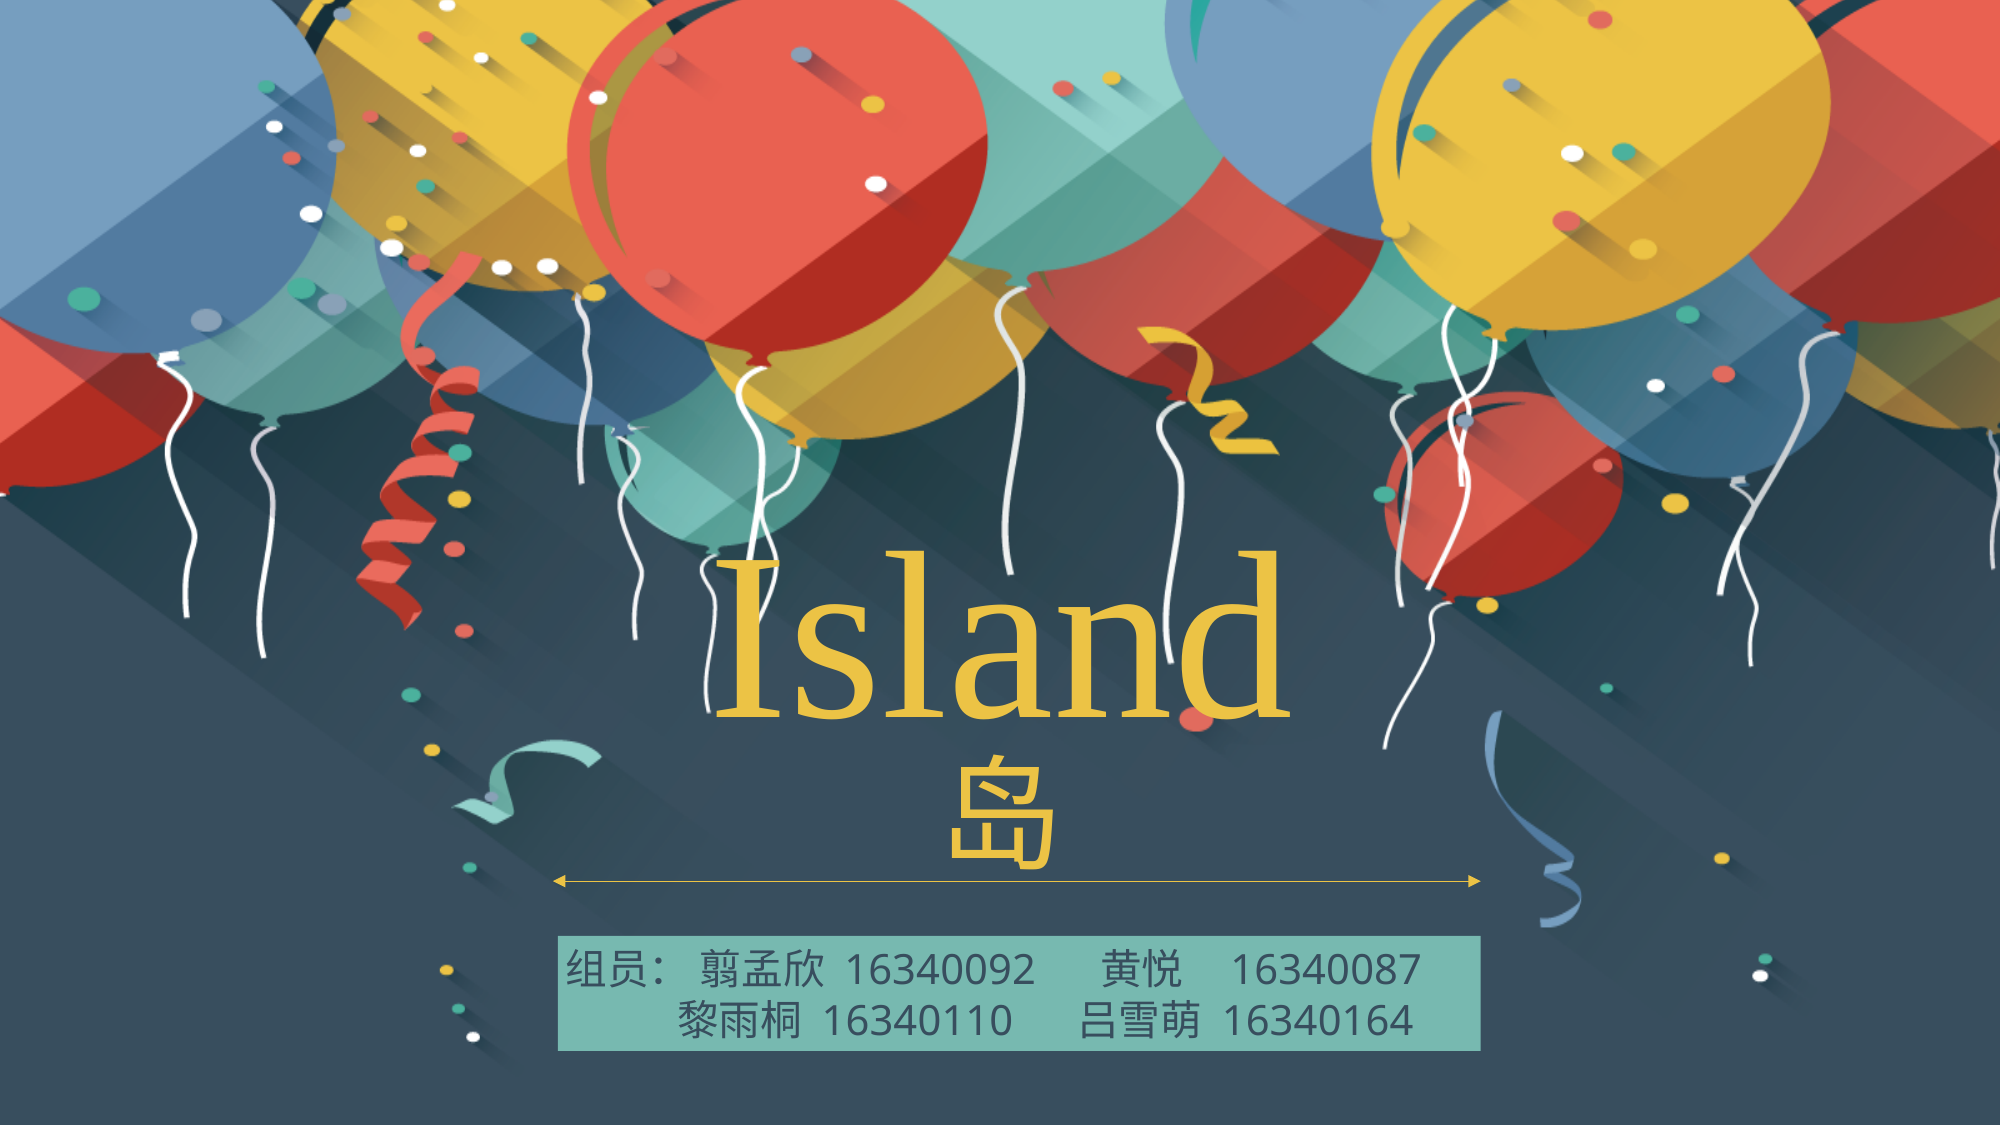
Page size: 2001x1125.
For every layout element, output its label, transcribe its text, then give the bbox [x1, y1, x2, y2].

text_box Island 岛 [557, 882, 1445, 892]
text_box 组员： 翦孟欣 16340092 黄悦 16340087 黎雨桐 16340110 吕雪萌 16340164 [557, 935, 1481, 1051]
picture [0, 0, 2000, 1125]
text_box Island 岛 [557, 526, 1445, 881]
text_box [552, 874, 1481, 888]
